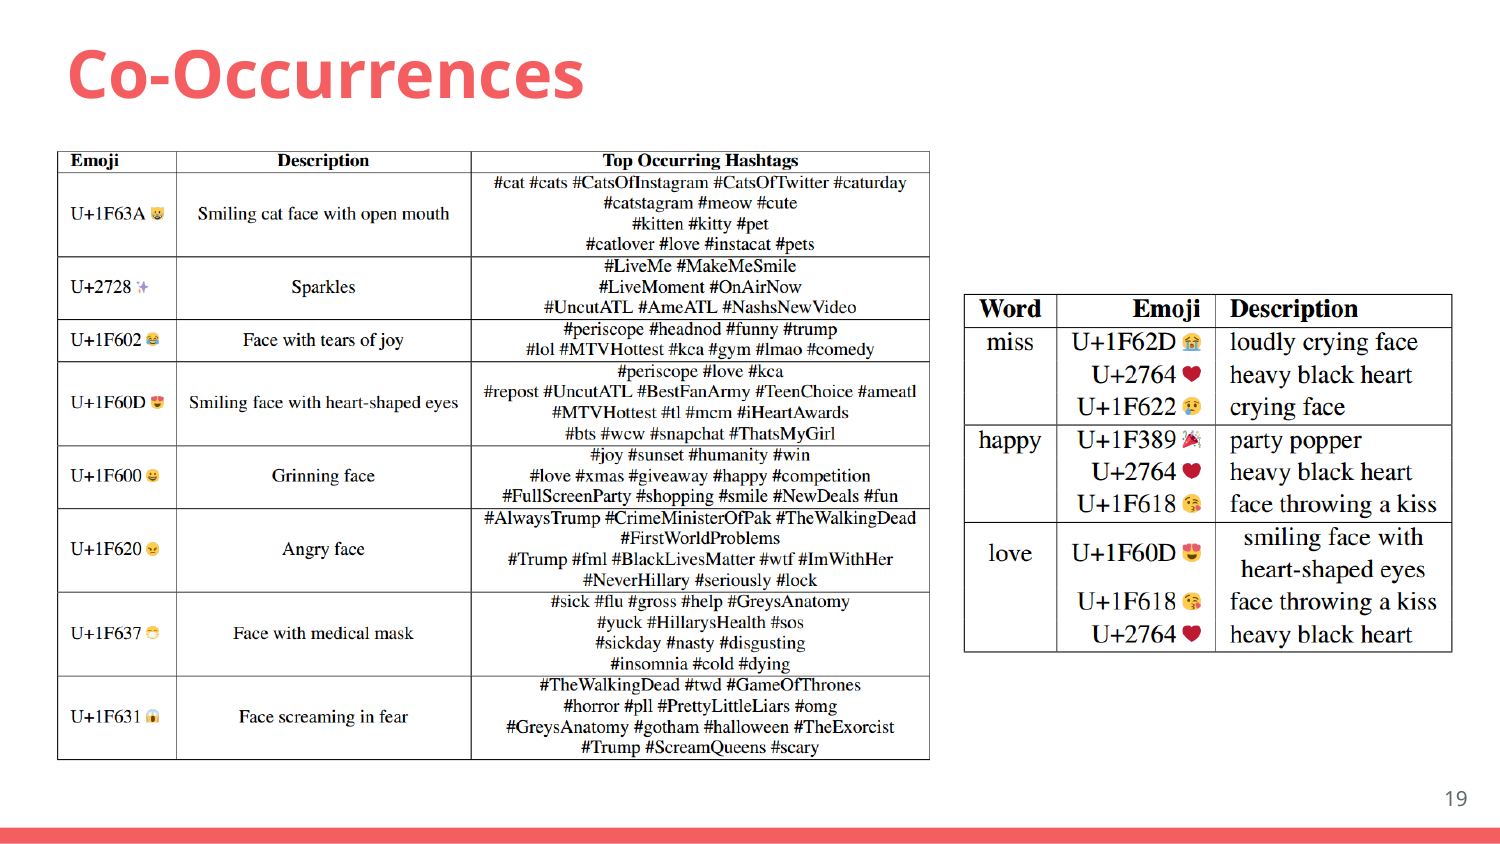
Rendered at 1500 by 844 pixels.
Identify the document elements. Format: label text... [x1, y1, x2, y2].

picture [958, 287, 1457, 660]
title Co-Occurrences [51, 17, 1449, 121]
slide_number ‹#› [1392, 767, 1483, 833]
picture [49, 141, 941, 769]
